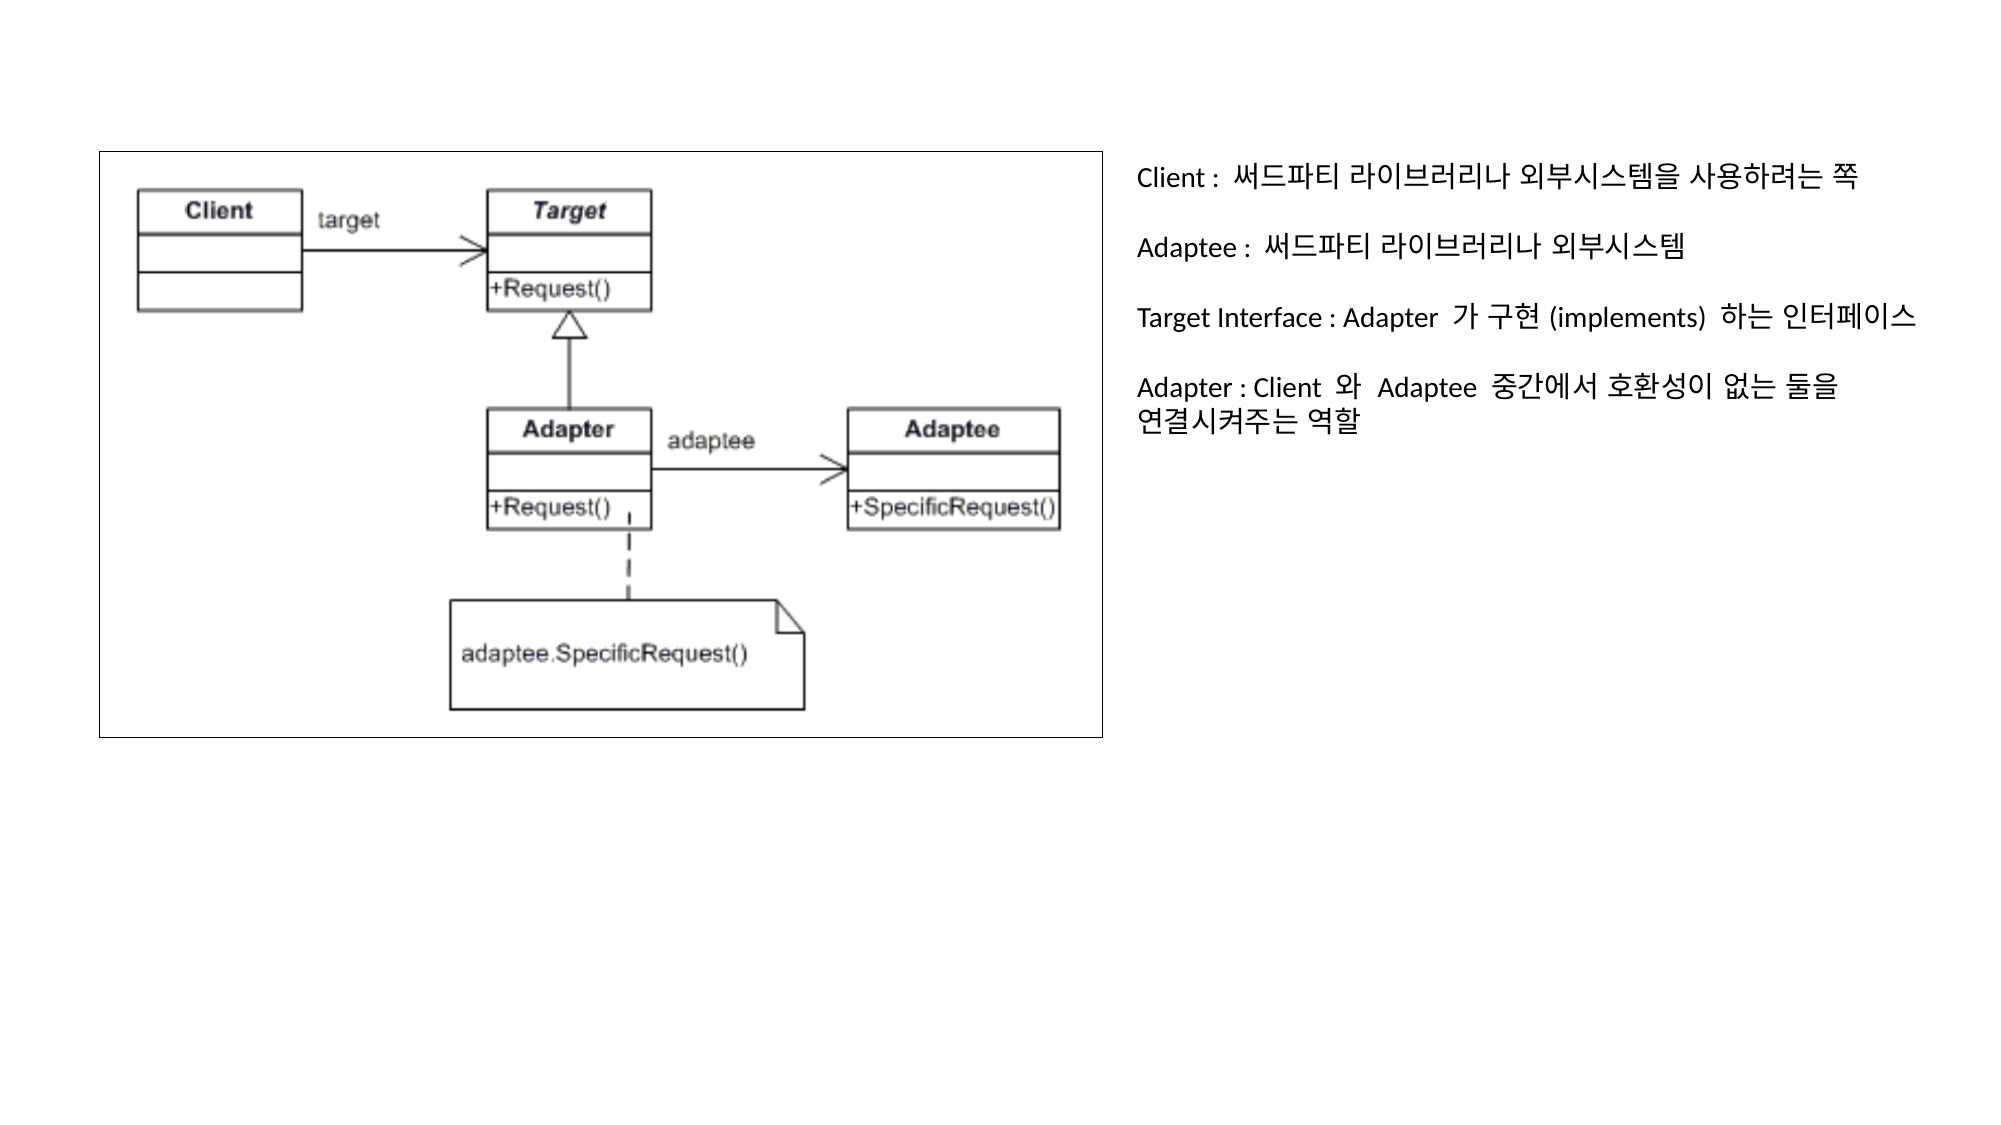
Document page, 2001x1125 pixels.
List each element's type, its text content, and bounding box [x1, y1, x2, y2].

text_box Client : 써드파티 라이브러리나 외부시스템을 사용하려는 쪽 Adaptee : 써드파티 라이브러리나 외부시스템 Target Interface : Adapter 가 구현(implements) 하는 인터페이스 Adapter : Client 와 Adaptee 중간에서 호환성이 없는 둘을 연결시켜주는 역할 [1122, 151, 1961, 446]
picture [99, 151, 1103, 738]
